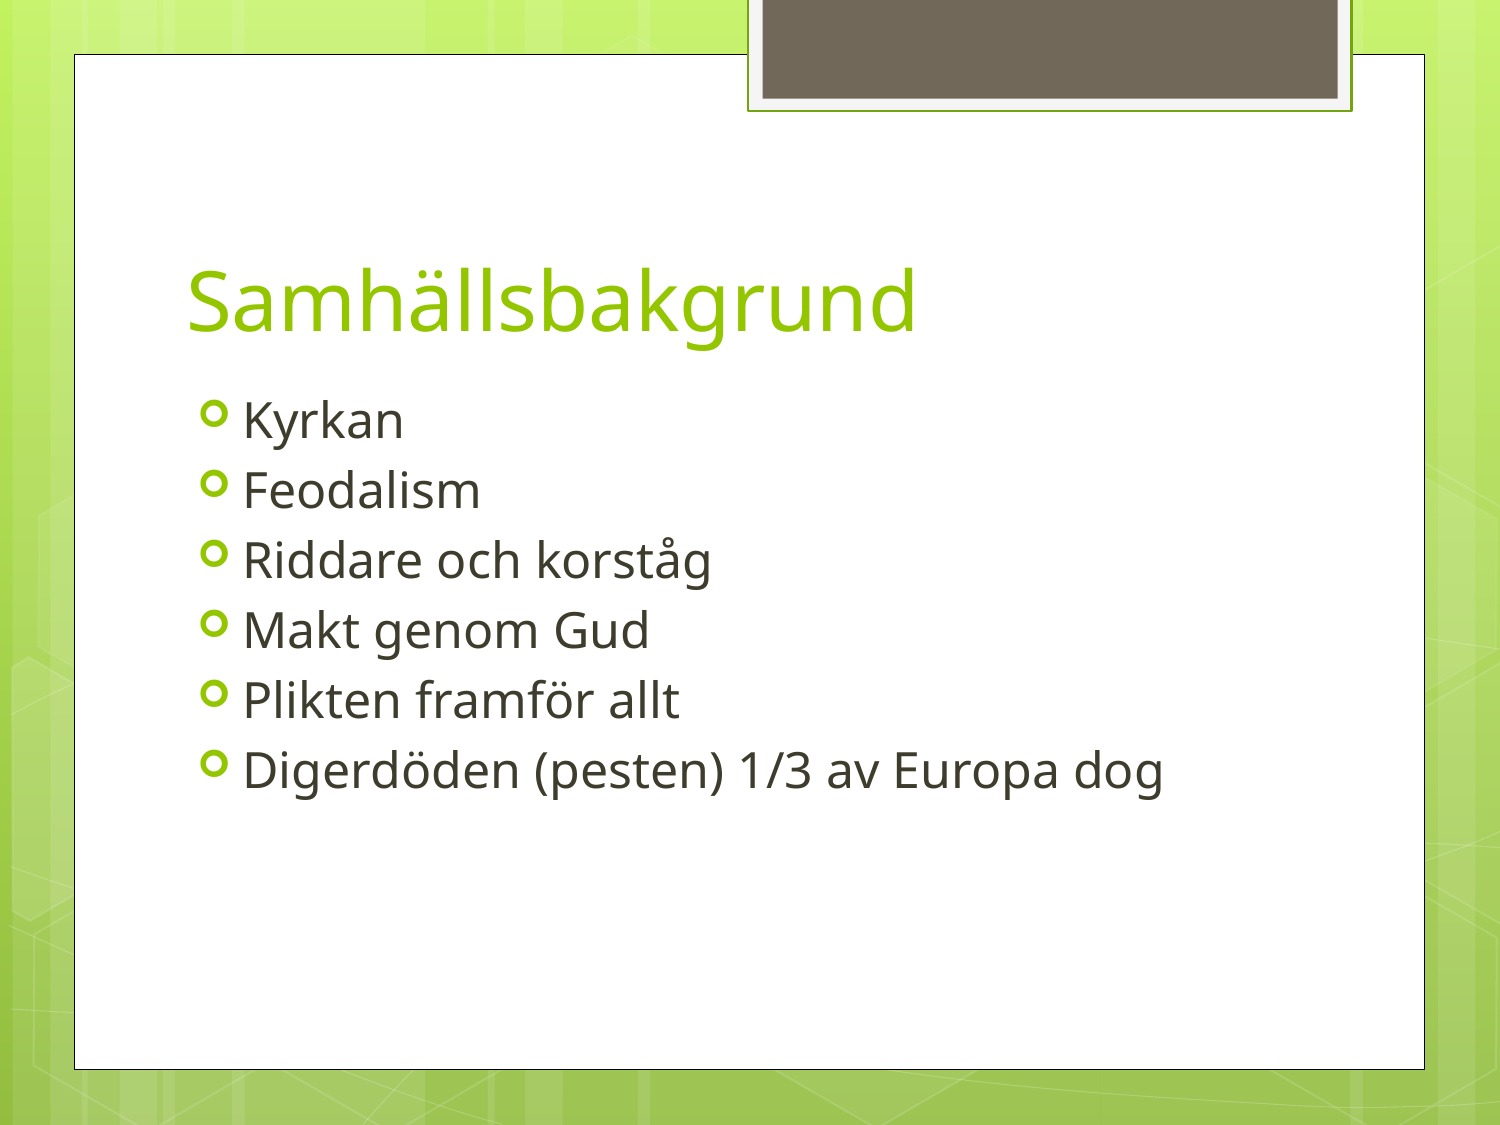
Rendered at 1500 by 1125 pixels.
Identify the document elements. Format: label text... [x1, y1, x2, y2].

title Samhällsbakgrund [171, 168, 1324, 357]
list Kyrkan Feodalism Riddare och korståg Makt genom Gud Plikten framför allt Digerdöden (pesten) 1/3 av Europa dog [171, 381, 1283, 957]
